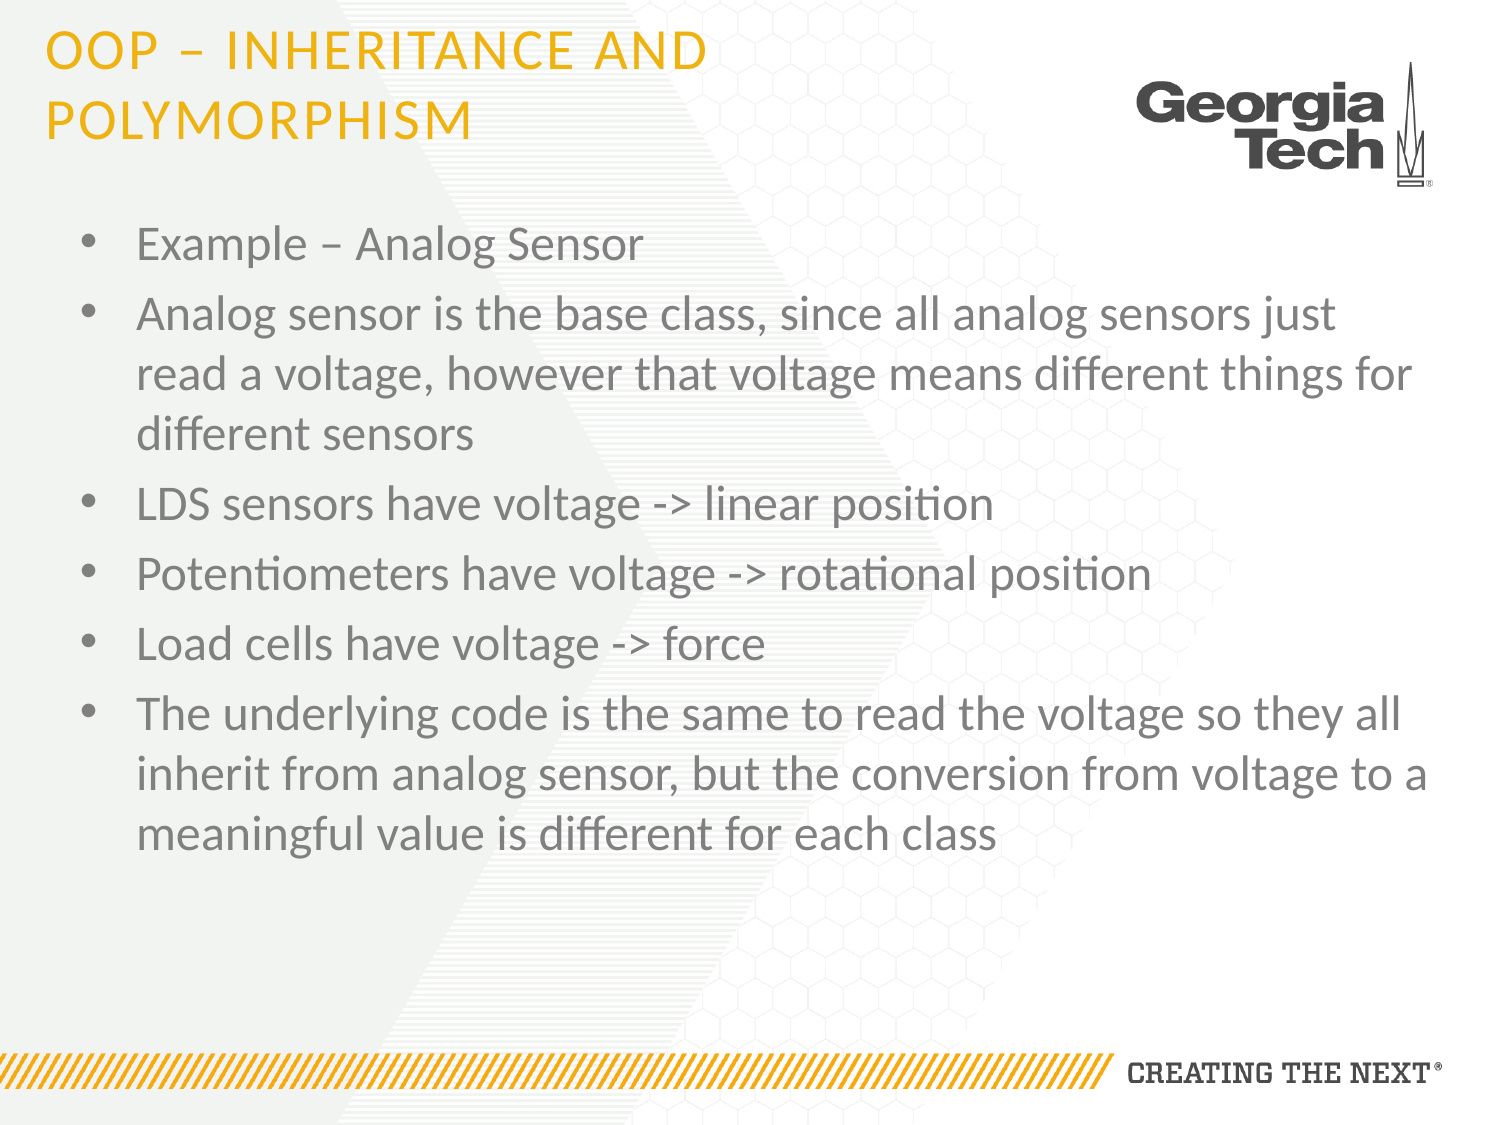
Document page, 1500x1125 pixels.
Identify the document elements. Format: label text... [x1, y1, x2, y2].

title OOP – Inheritance and polymorphism [0, 0, 1007, 163]
list Example – Analog Sensor Analog sensor is the base class, since all analog sensors just read a voltage, however that voltage means different things for different sensors LDS sensors have voltage -> linear position Potentiometers have voltage -> rotational position Load cells have voltage -> force The underlying code is the same to read the voltage so they all inherit from analog sensor, but the conversion from voltage to a meaningful value is different for each class [34, 203, 1476, 1005]
picture [0, 0, 1500, 1125]
